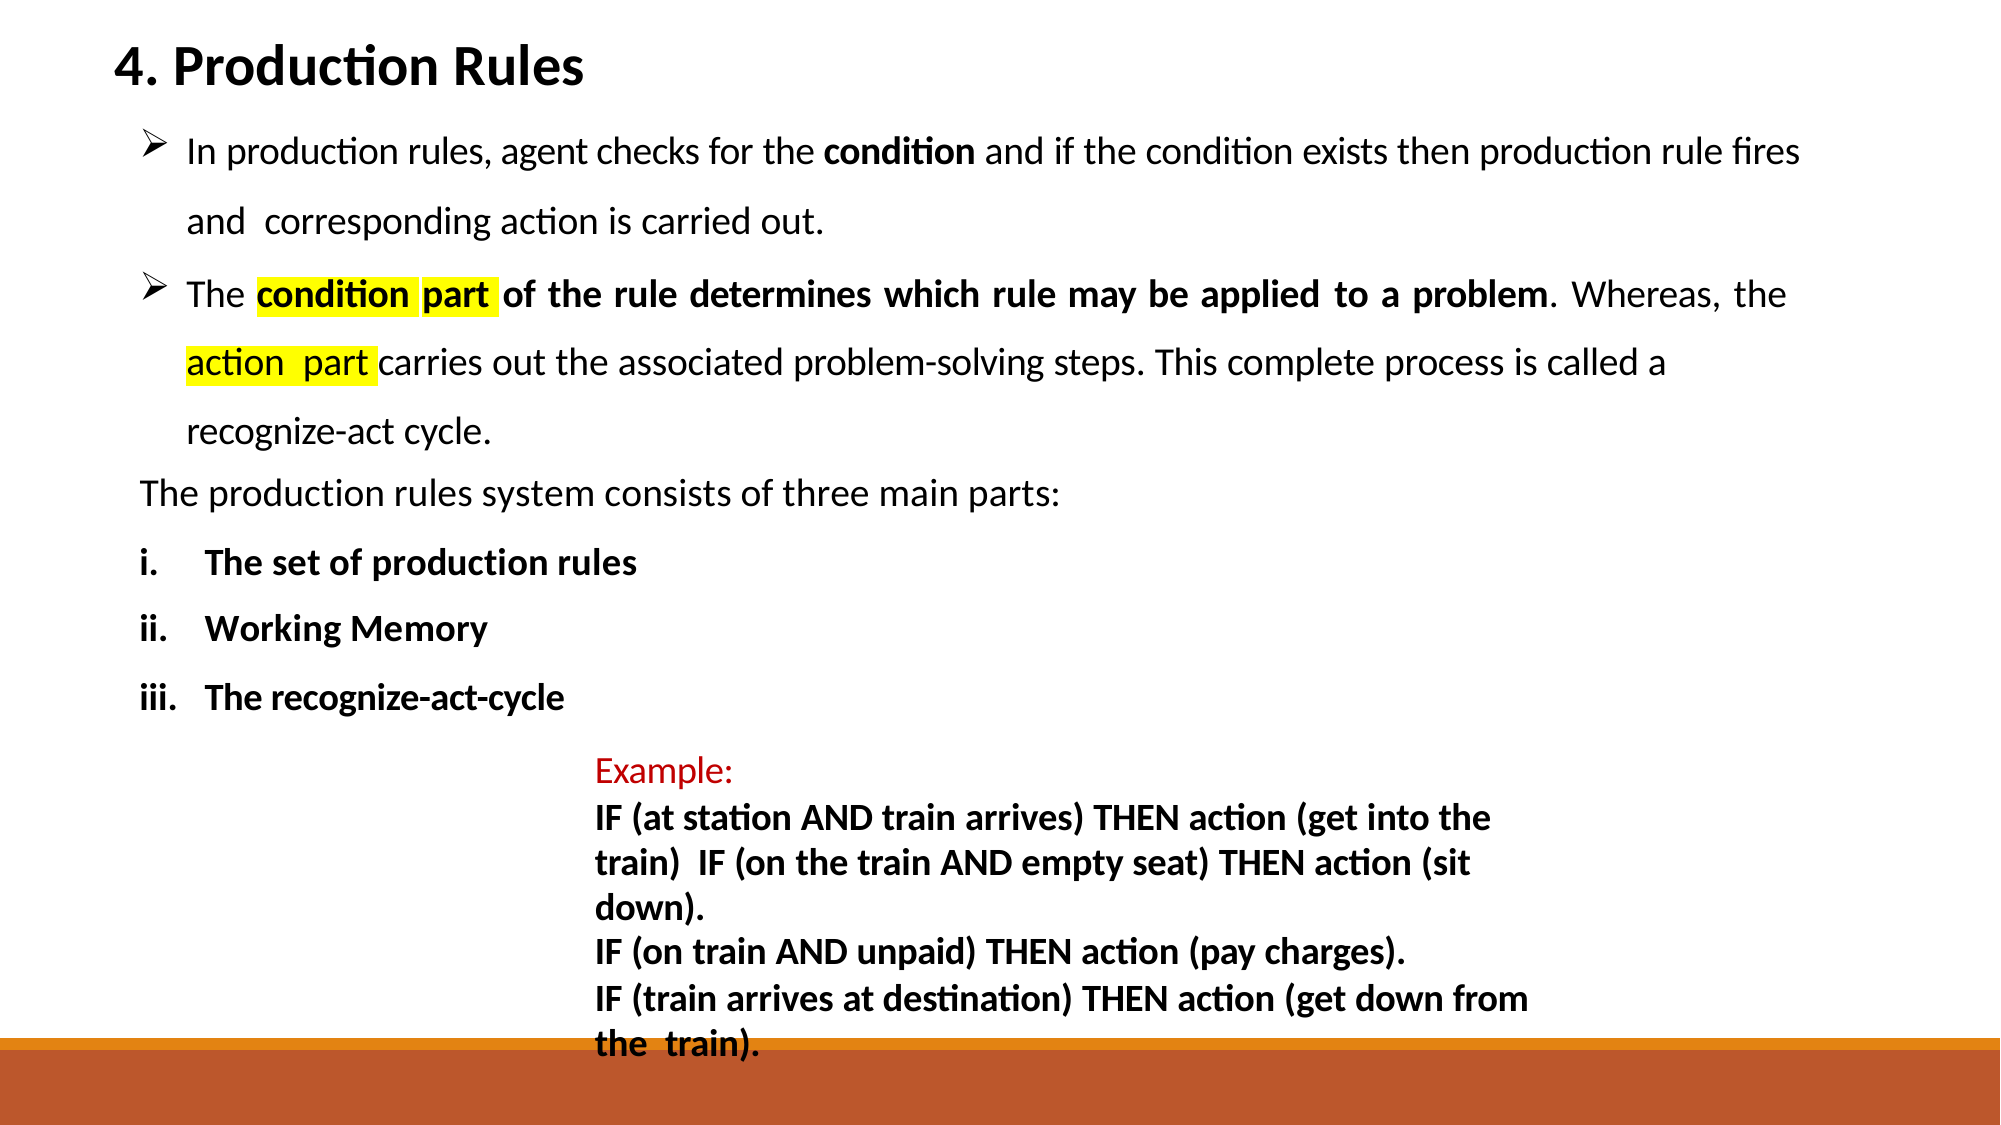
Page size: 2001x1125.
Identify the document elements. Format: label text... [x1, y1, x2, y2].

text_box In production rules, agent checks for the condition and if the condition exists then production rule fires and corresponding action is carried out. The condition part of the rule determines which rule may be applied to a problem. Whereas, the action part carries out the associated problem-solving steps. This complete process is called a recognize-act cycle. The production rules system consists of three main parts: The set of production rules Working Memory The recognize-act-cycle Example: IF (at station AND train arrives) THEN action (get into the train) IF (on the train AND empty seat) THEN action (sit down). IF (on train AND unpaid) THEN action (pay charges). IF (train arrives at destination) THEN action (get down from the train). [137, 99, 1832, 1064]
title 4. Production Rules [112, 24, 589, 216]
